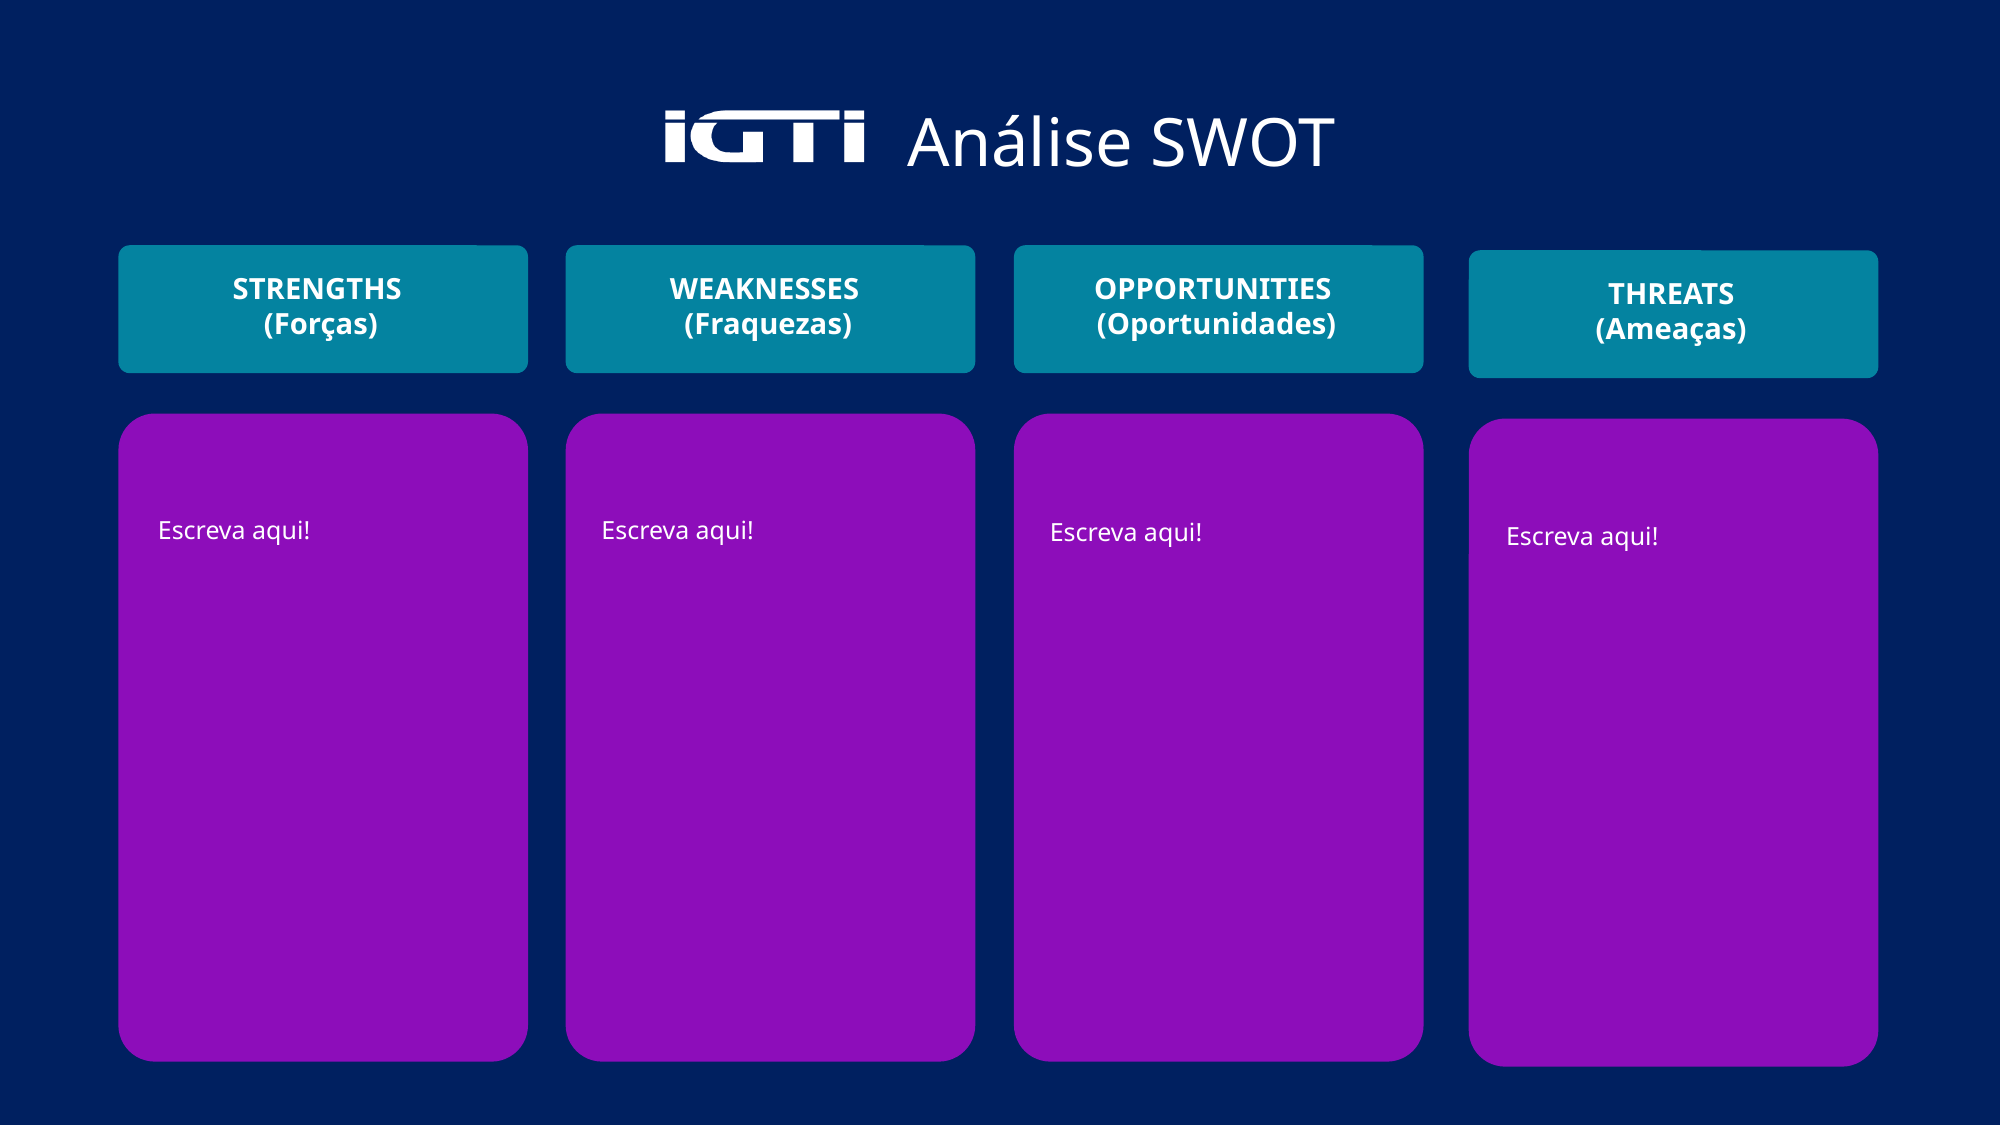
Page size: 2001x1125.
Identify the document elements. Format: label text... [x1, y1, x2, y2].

text_box OPPORTUNITIES (Oportunidades) [1008, 263, 1425, 348]
picture [665, 109, 882, 171]
text_box [1012, 348, 1425, 375]
text_box [564, 348, 977, 375]
text_box [564, 412, 977, 1063]
text_box [564, 244, 977, 263]
text_box Análise SWOT [892, 92, 1351, 188]
text_box [1012, 412, 1425, 1063]
text_box Escreva aqui! [586, 507, 947, 552]
text_box [1467, 417, 1880, 1068]
text_box Escreva aqui! [143, 507, 504, 553]
text_box [1467, 249, 1880, 268]
text_box Escreva aqui! [1034, 509, 1395, 554]
text_box Escreva aqui! [1491, 513, 1852, 558]
text_box THREATS (Ameaças) [1463, 268, 1880, 353]
text_box [117, 412, 530, 1063]
text_box STRENGTHS (Forças) [112, 263, 529, 348]
text_box WEAKNESSES (Fraquezas) [560, 263, 977, 348]
text_box [1012, 244, 1425, 263]
text_box [117, 244, 530, 375]
text_box [1467, 353, 1880, 380]
